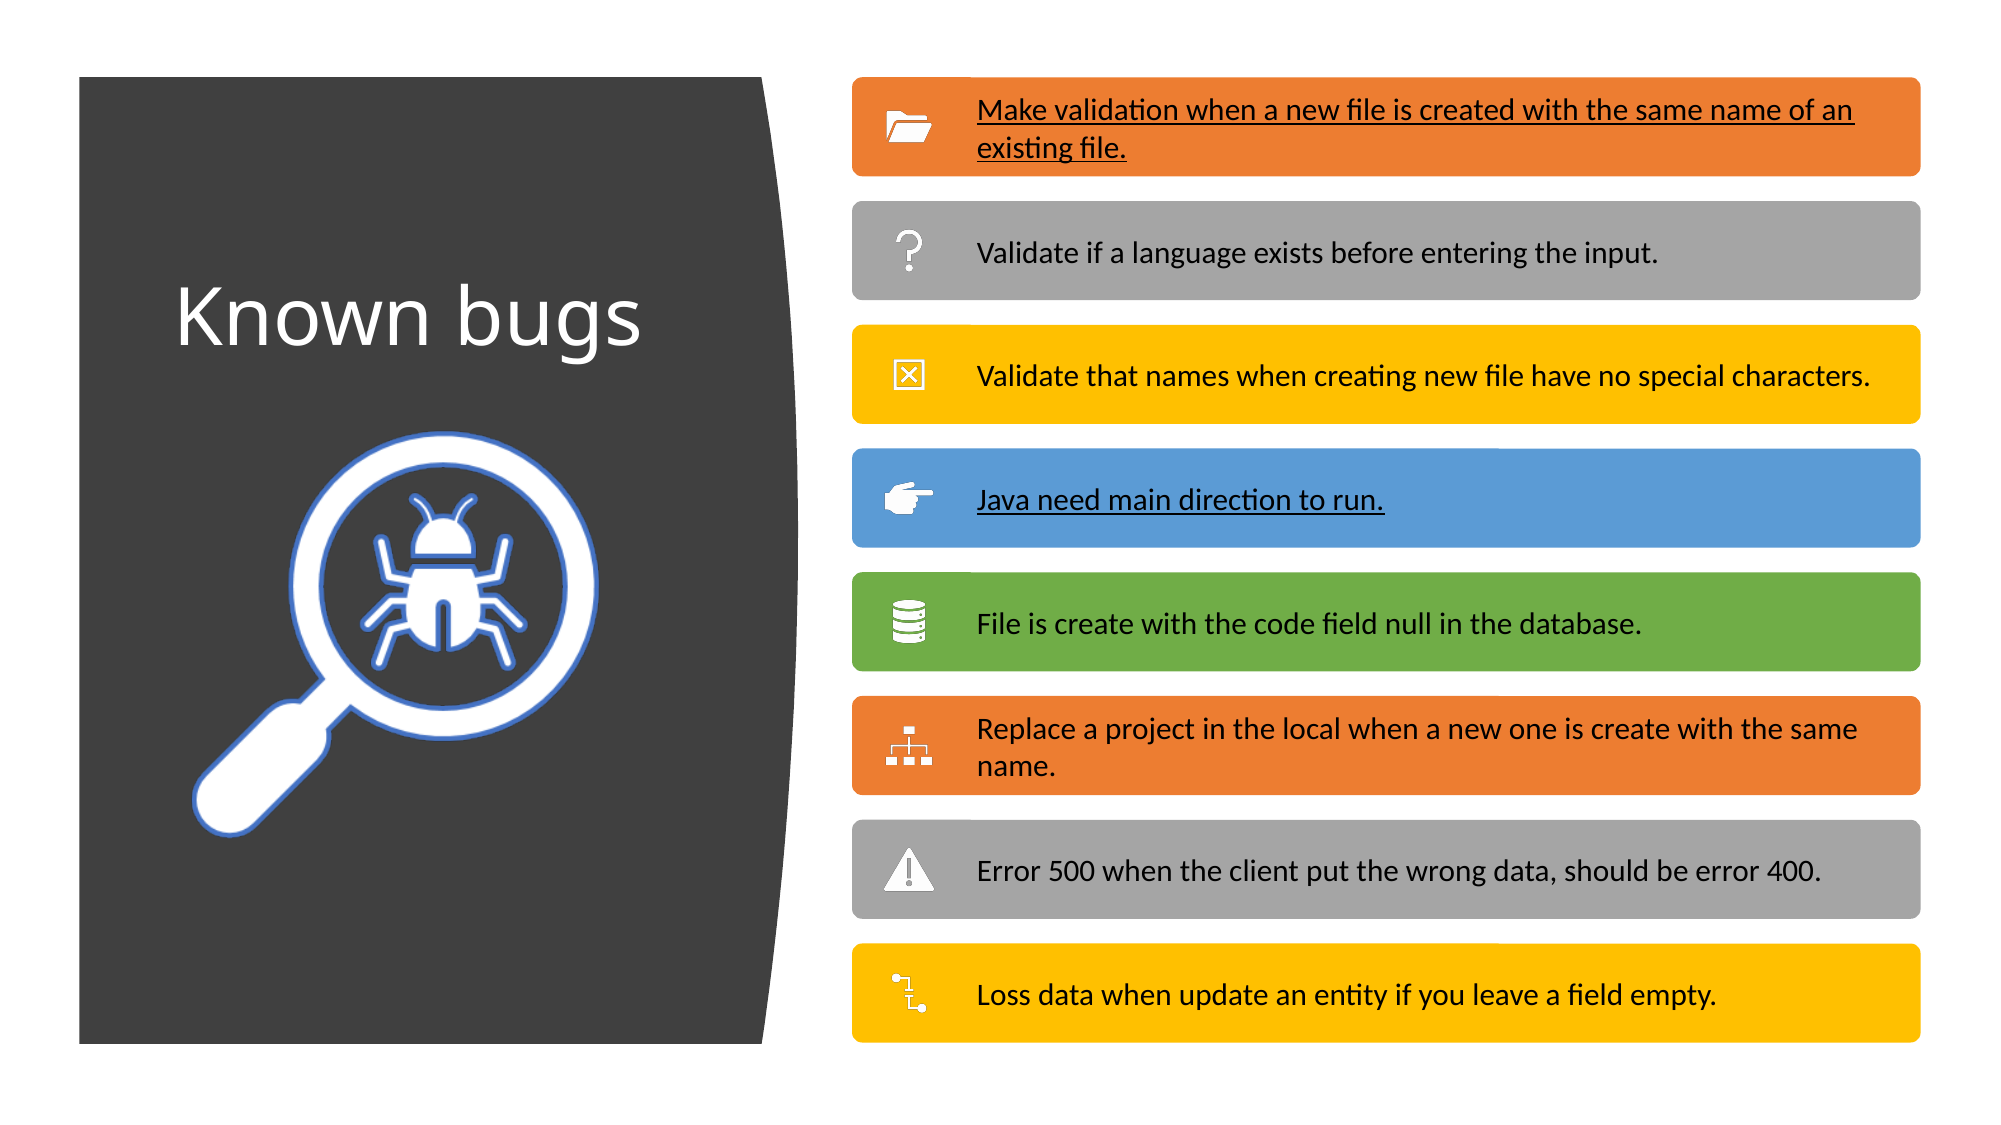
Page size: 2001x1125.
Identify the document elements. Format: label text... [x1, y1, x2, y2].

picture [151, 394, 639, 881]
title Known bugs [158, 235, 719, 404]
text_box [78, 76, 800, 1045]
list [852, 77, 1921, 1043]
